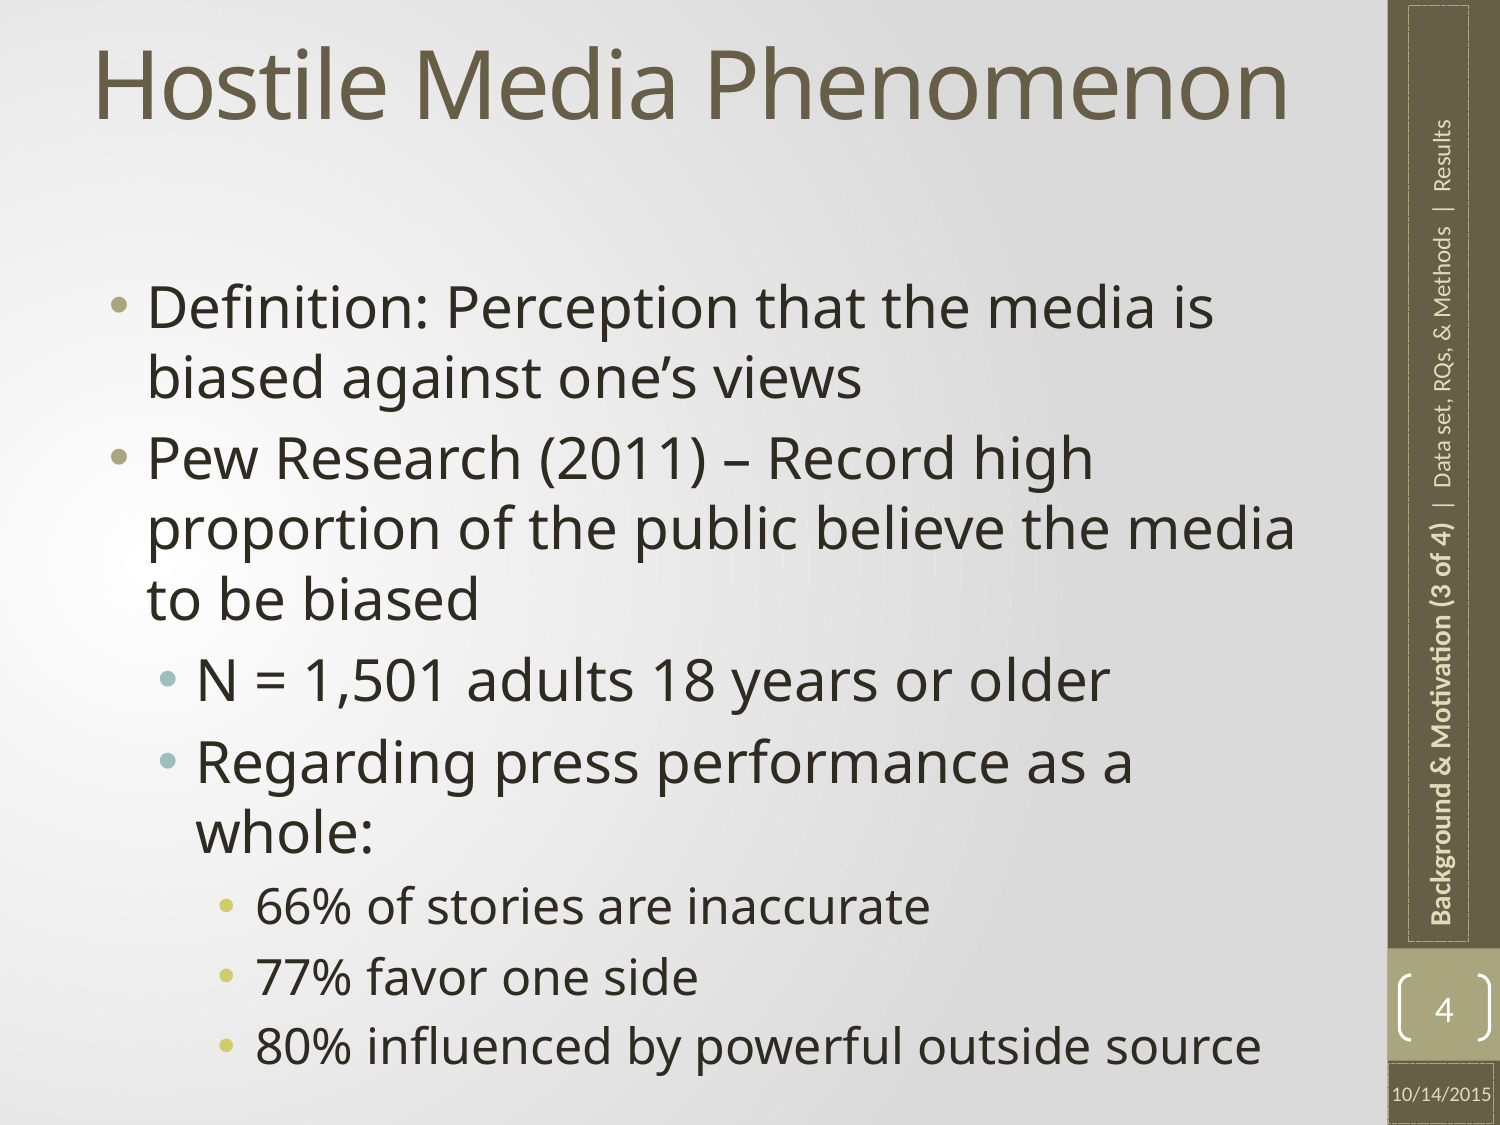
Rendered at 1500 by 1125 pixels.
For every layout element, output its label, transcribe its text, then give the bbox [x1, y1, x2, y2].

title Hostile Media Phenomenon [75, 45, 1325, 233]
list Definition: Perception that the media is biased against one’s views Pew Research (2011) – Record high proportion of the public believe the media to be biased N = 1,501 adults 18 years or older Regarding press performance as a whole: 66% of stories are inaccurate 77% favor one side 80% influenced by powerful outside source [75, 262, 1325, 1050]
slide_number 4 [1397, 973, 1492, 1042]
footer Background & Motivation (3 of 4) | Data set, RQs, & Methods | Results [1408, 5, 1469, 942]
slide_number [1388, 1063, 1494, 1124]
